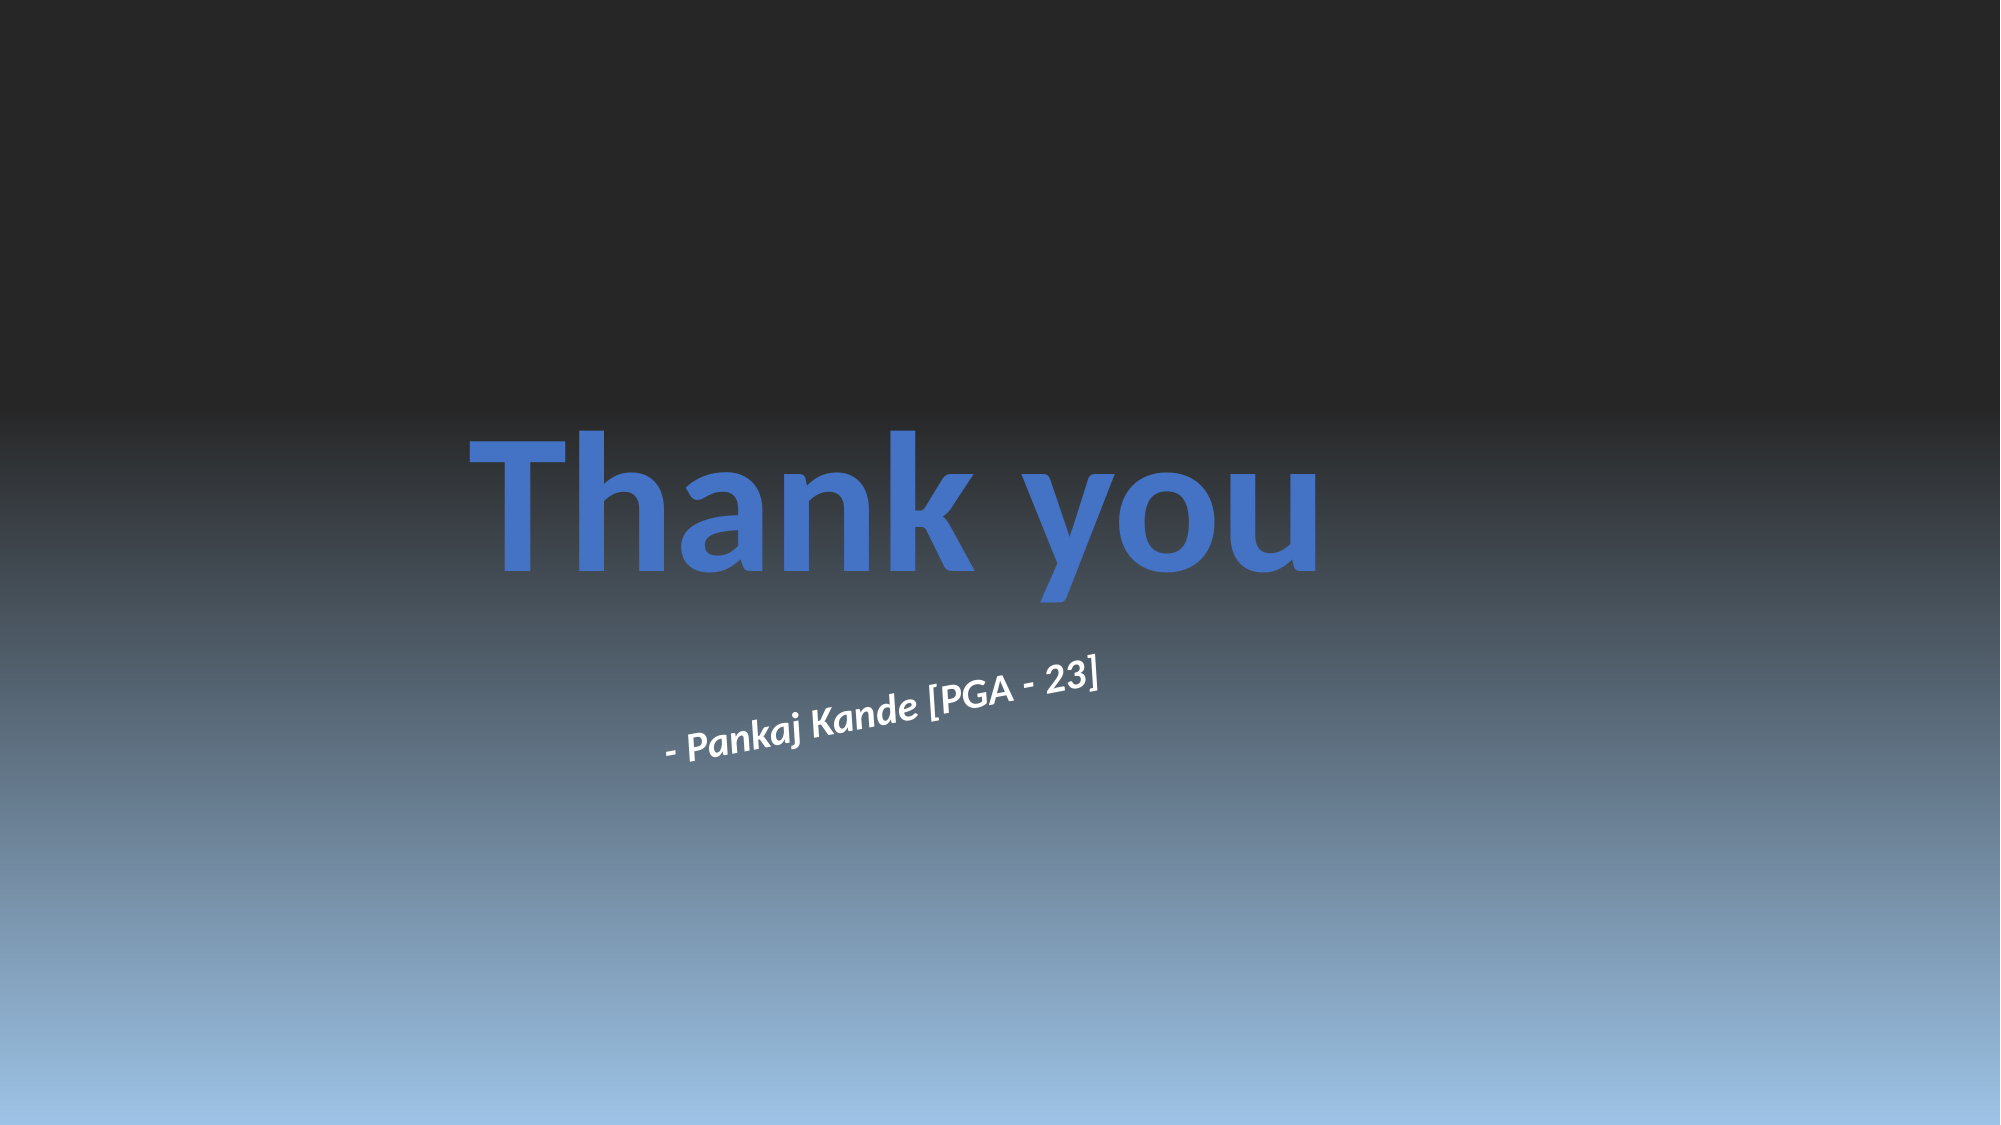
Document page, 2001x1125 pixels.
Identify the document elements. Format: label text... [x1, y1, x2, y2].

text_box Thank you [453, 363, 1344, 619]
text_box - Pankaj Kande [PGA - 23] [642, 565, 1476, 785]
